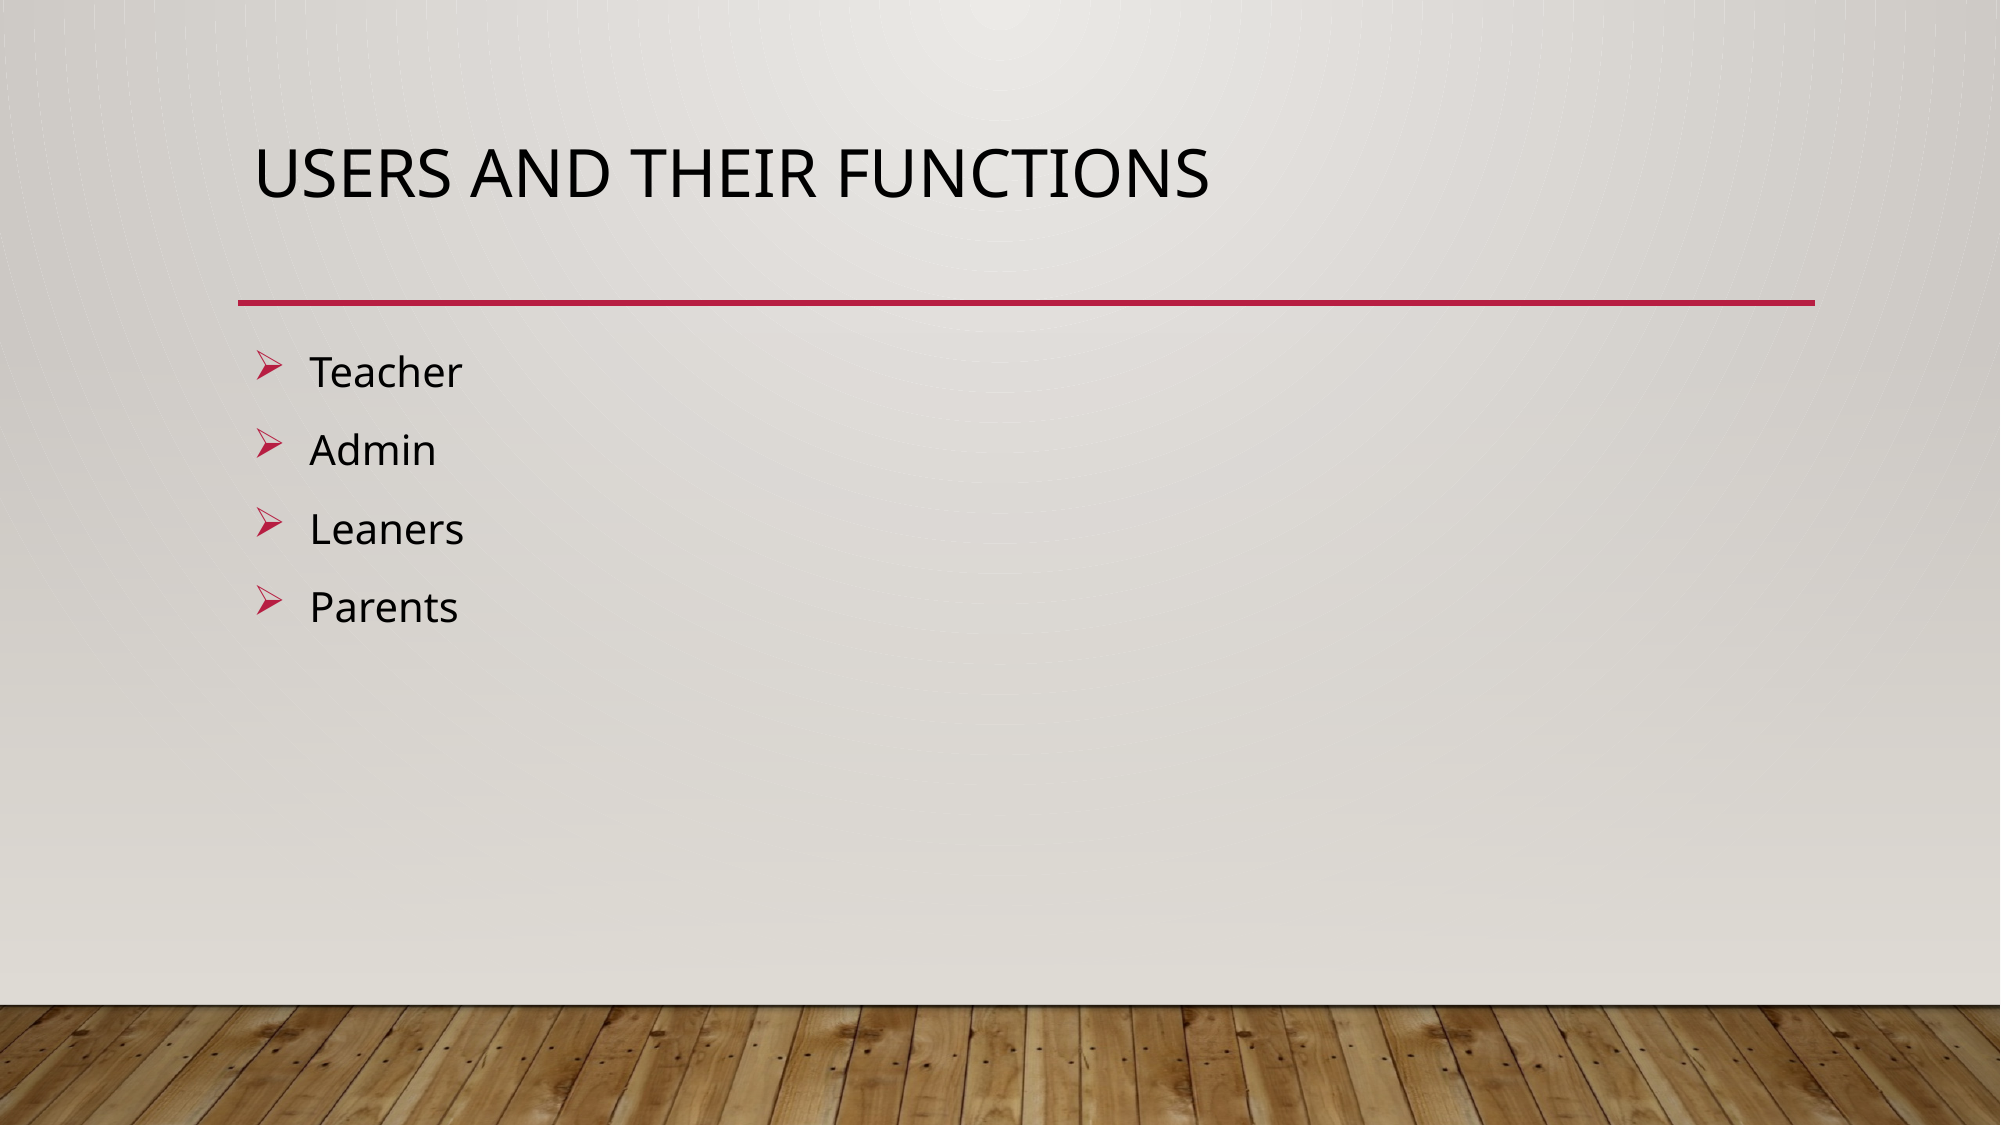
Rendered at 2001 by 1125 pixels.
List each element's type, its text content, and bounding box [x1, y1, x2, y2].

title Users and their functions [238, 131, 1814, 305]
list Teacher Admin Leaners Parents [238, 330, 1814, 897]
picture [0, 1005, 2000, 1125]
